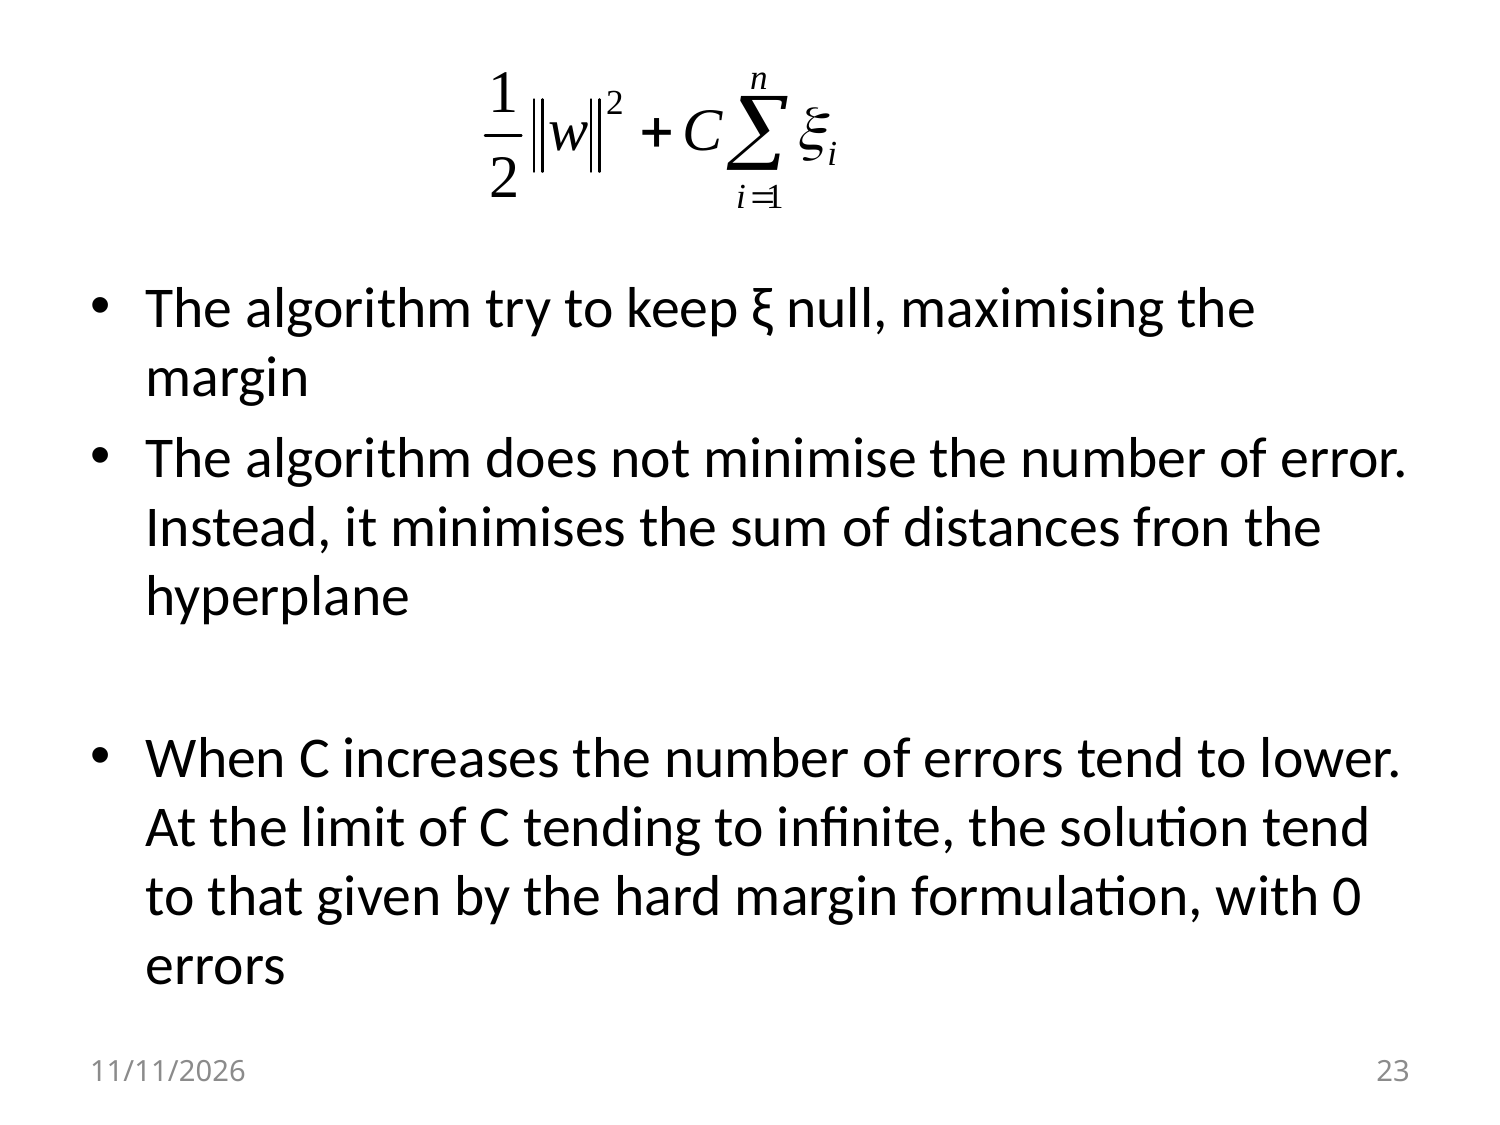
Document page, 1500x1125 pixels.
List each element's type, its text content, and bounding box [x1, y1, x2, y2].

slide_number 23 [1074, 1042, 1425, 1103]
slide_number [75, 1042, 425, 1103]
list The algorithm try to keep ξ null, maximising the margin The algorithm does not minimise the number of error. Instead, it minimises the sum of distances fron the hyperplane When C increases the number of errors tend to lower. At the limit of C tending to infinite, the solution tend to that given by the hard margin formulation, with 0 errors [75, 262, 1425, 1005]
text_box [474, 49, 857, 222]
